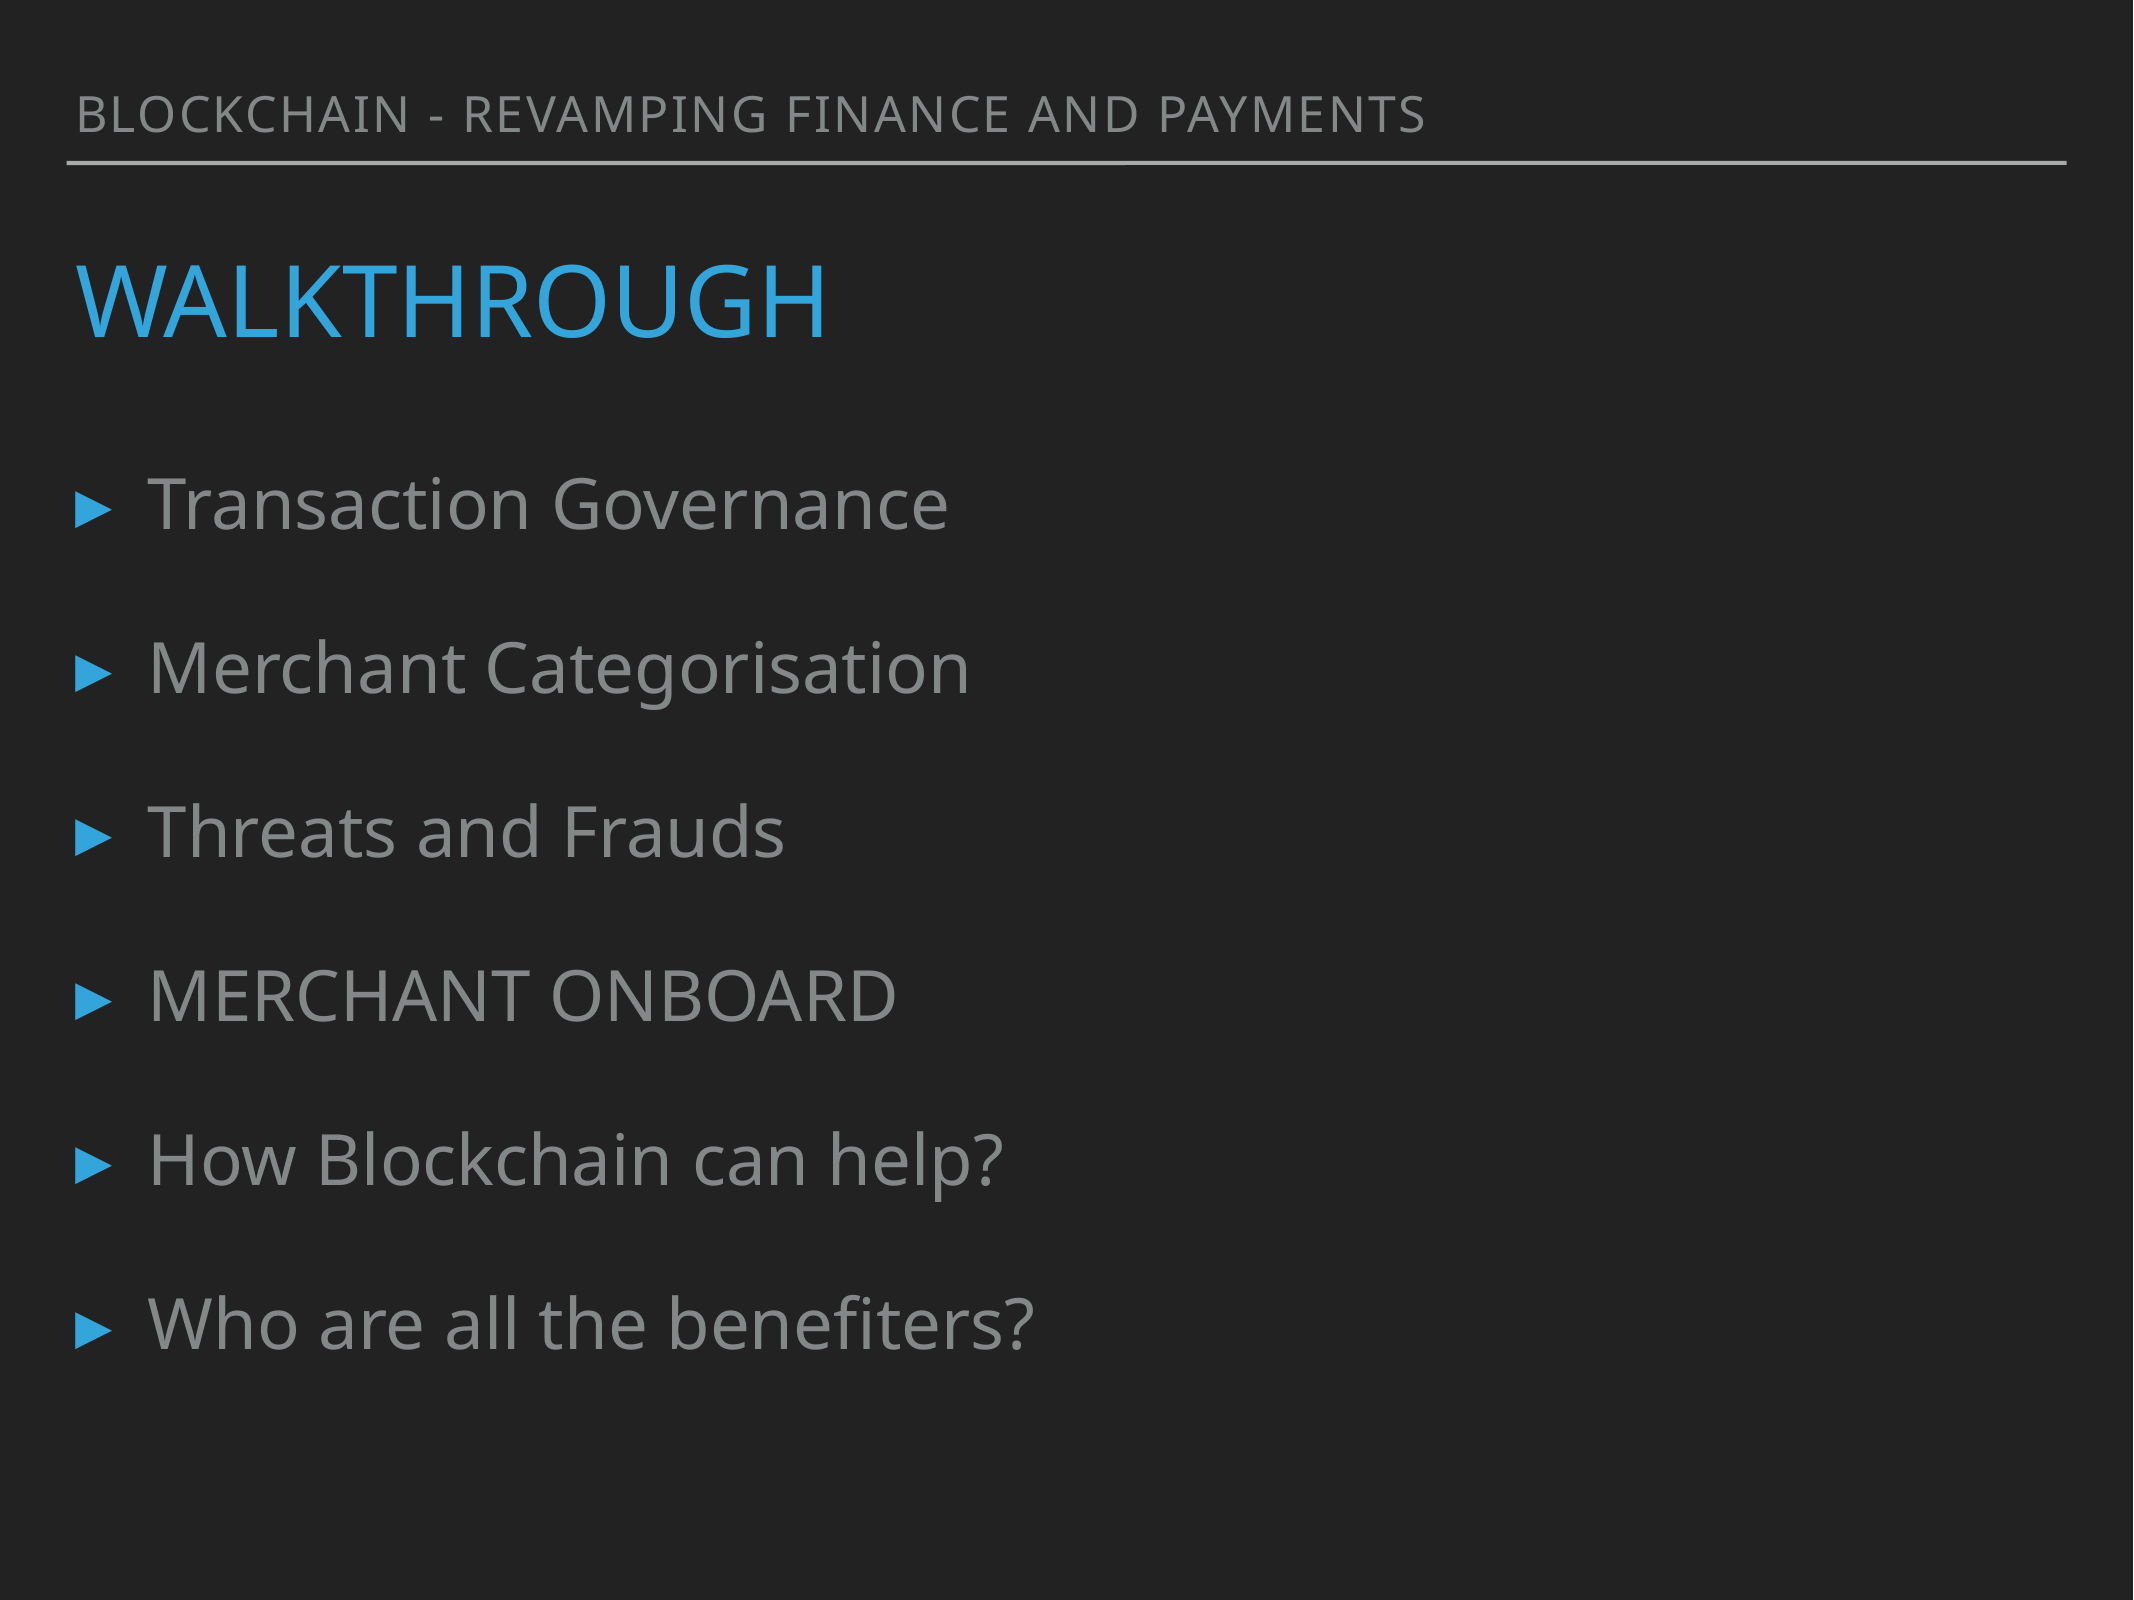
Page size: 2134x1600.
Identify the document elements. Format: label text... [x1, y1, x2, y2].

title Walkthrough [66, 251, 2068, 372]
list Transaction Governance Merchant Categorisation Threats and Frauds MERCHANT ONBOARD How Blockchain can help? Who are all the benefiters? [66, 449, 2068, 1453]
list BLOCKCHAIN - REVAMPING FINANCE AND PAYMENTS [66, 74, 1901, 151]
